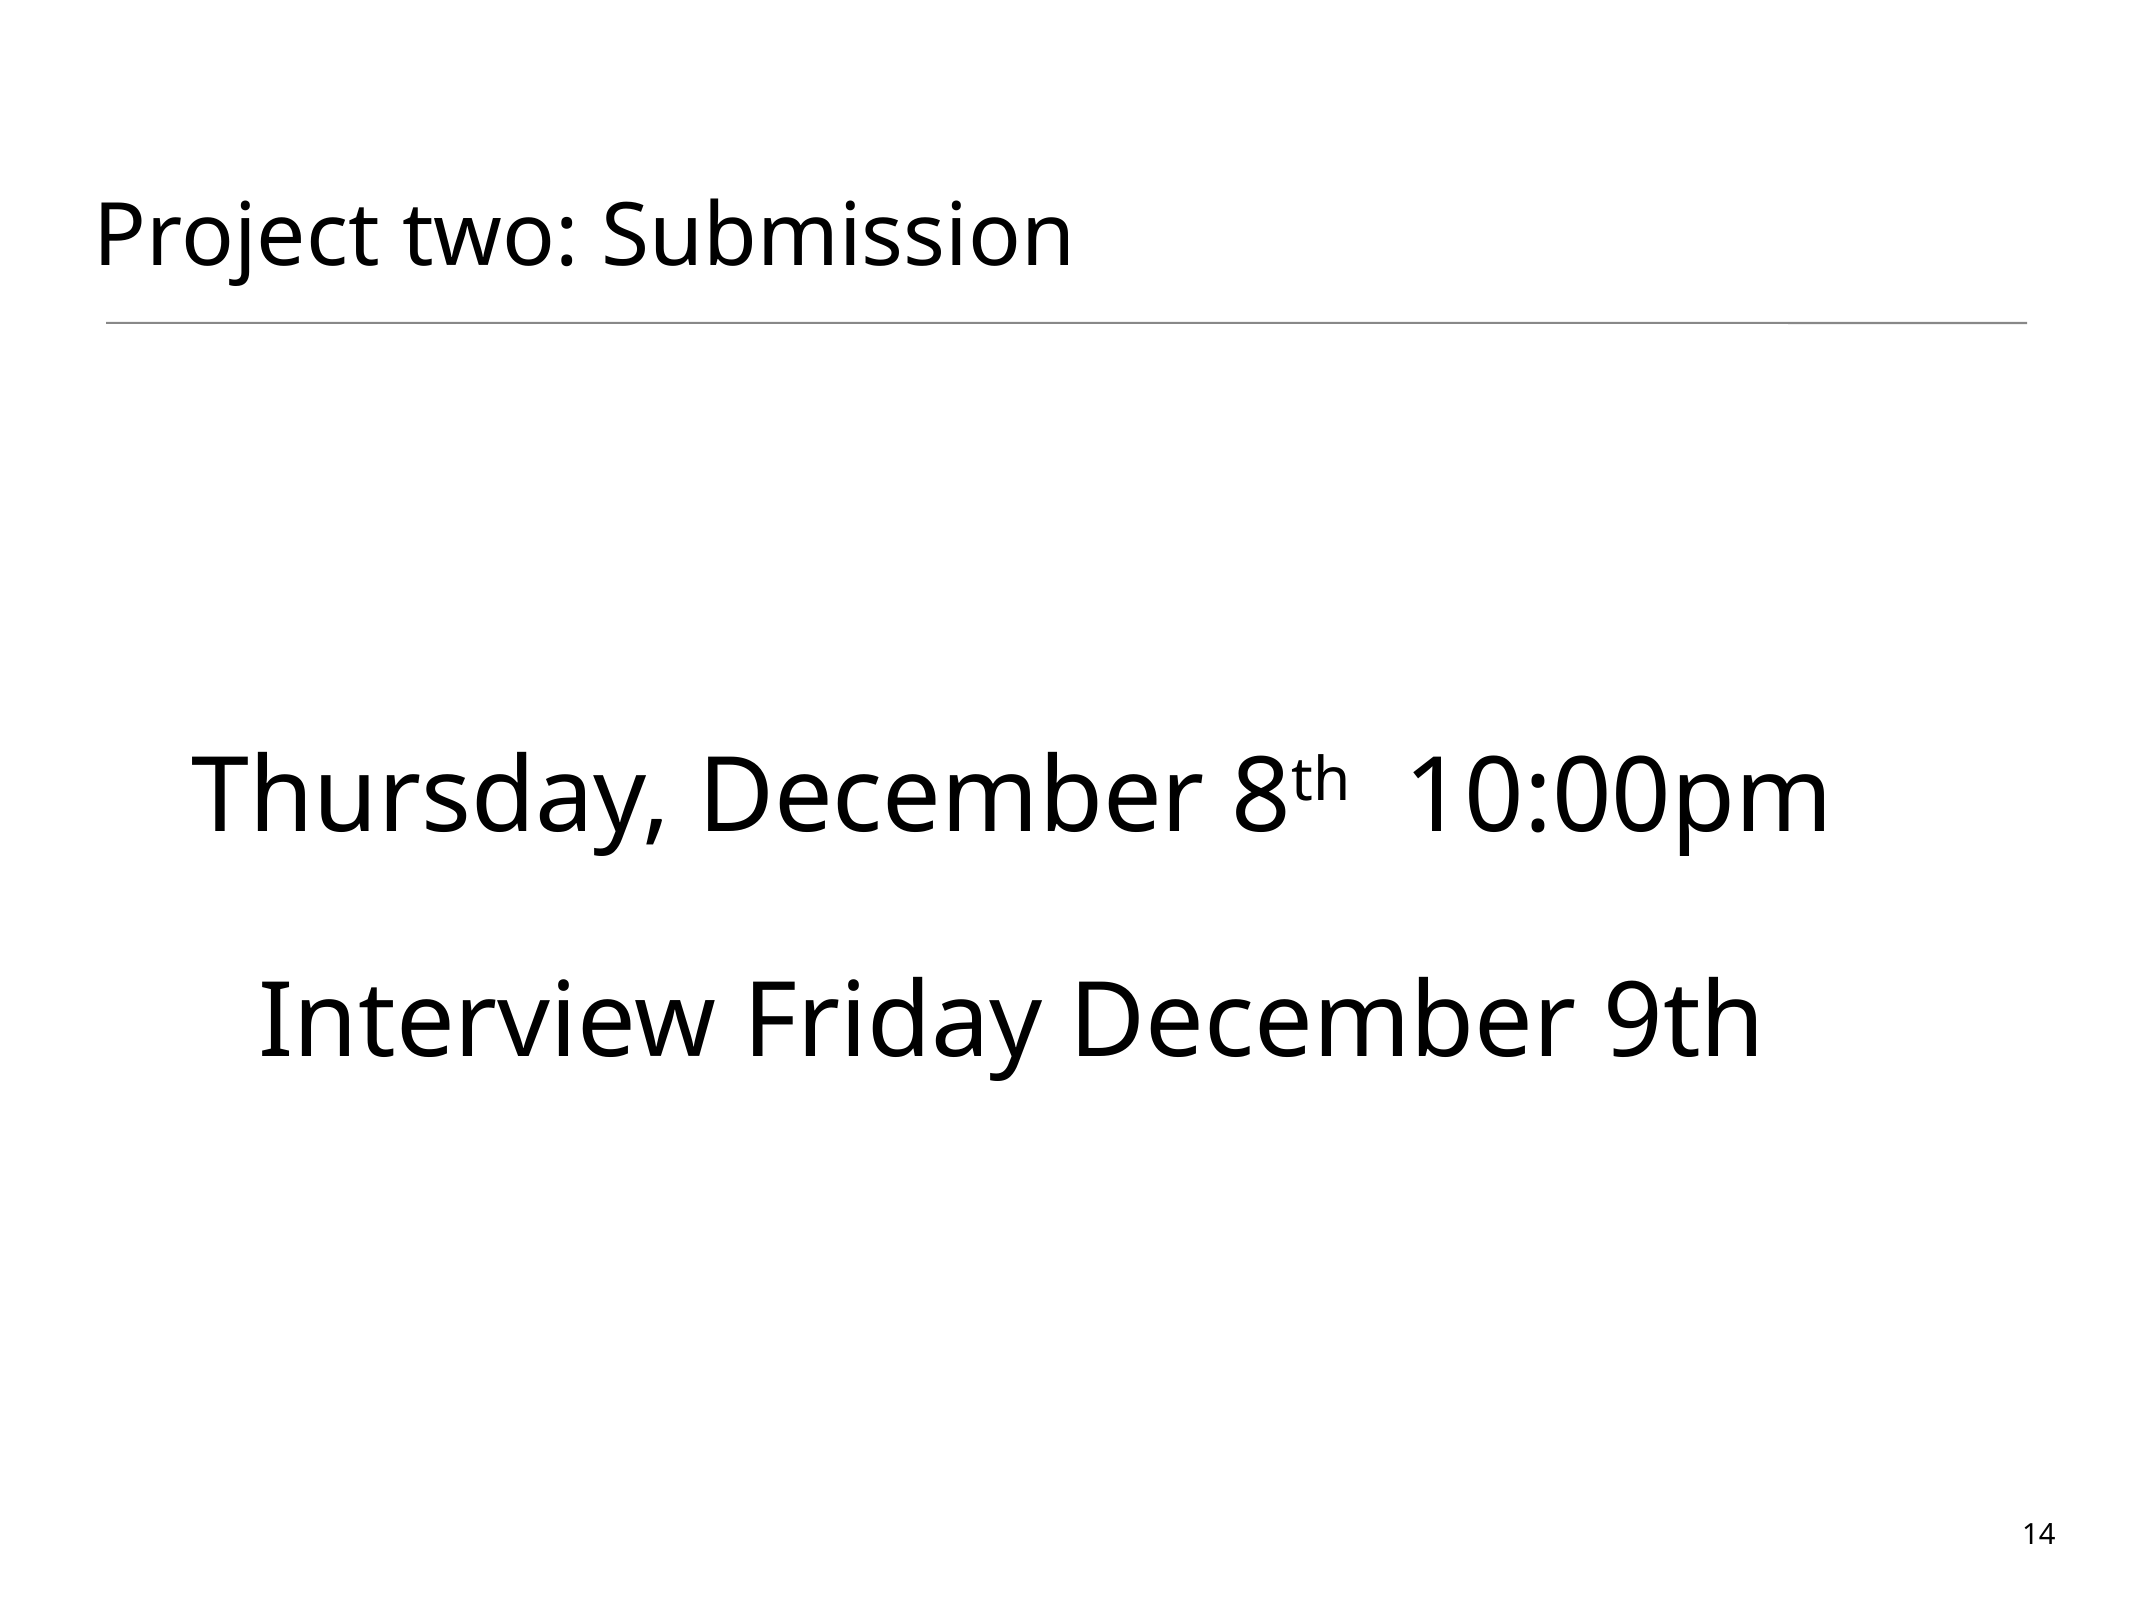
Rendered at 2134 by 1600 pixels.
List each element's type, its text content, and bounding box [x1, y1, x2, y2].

title Project two: Submission [93, 53, 2041, 284]
text_box 14 [2014, 1508, 2064, 1558]
list Thursday, December 8th 10:00pm Interview Friday December 9th [55, 501, 1970, 1334]
